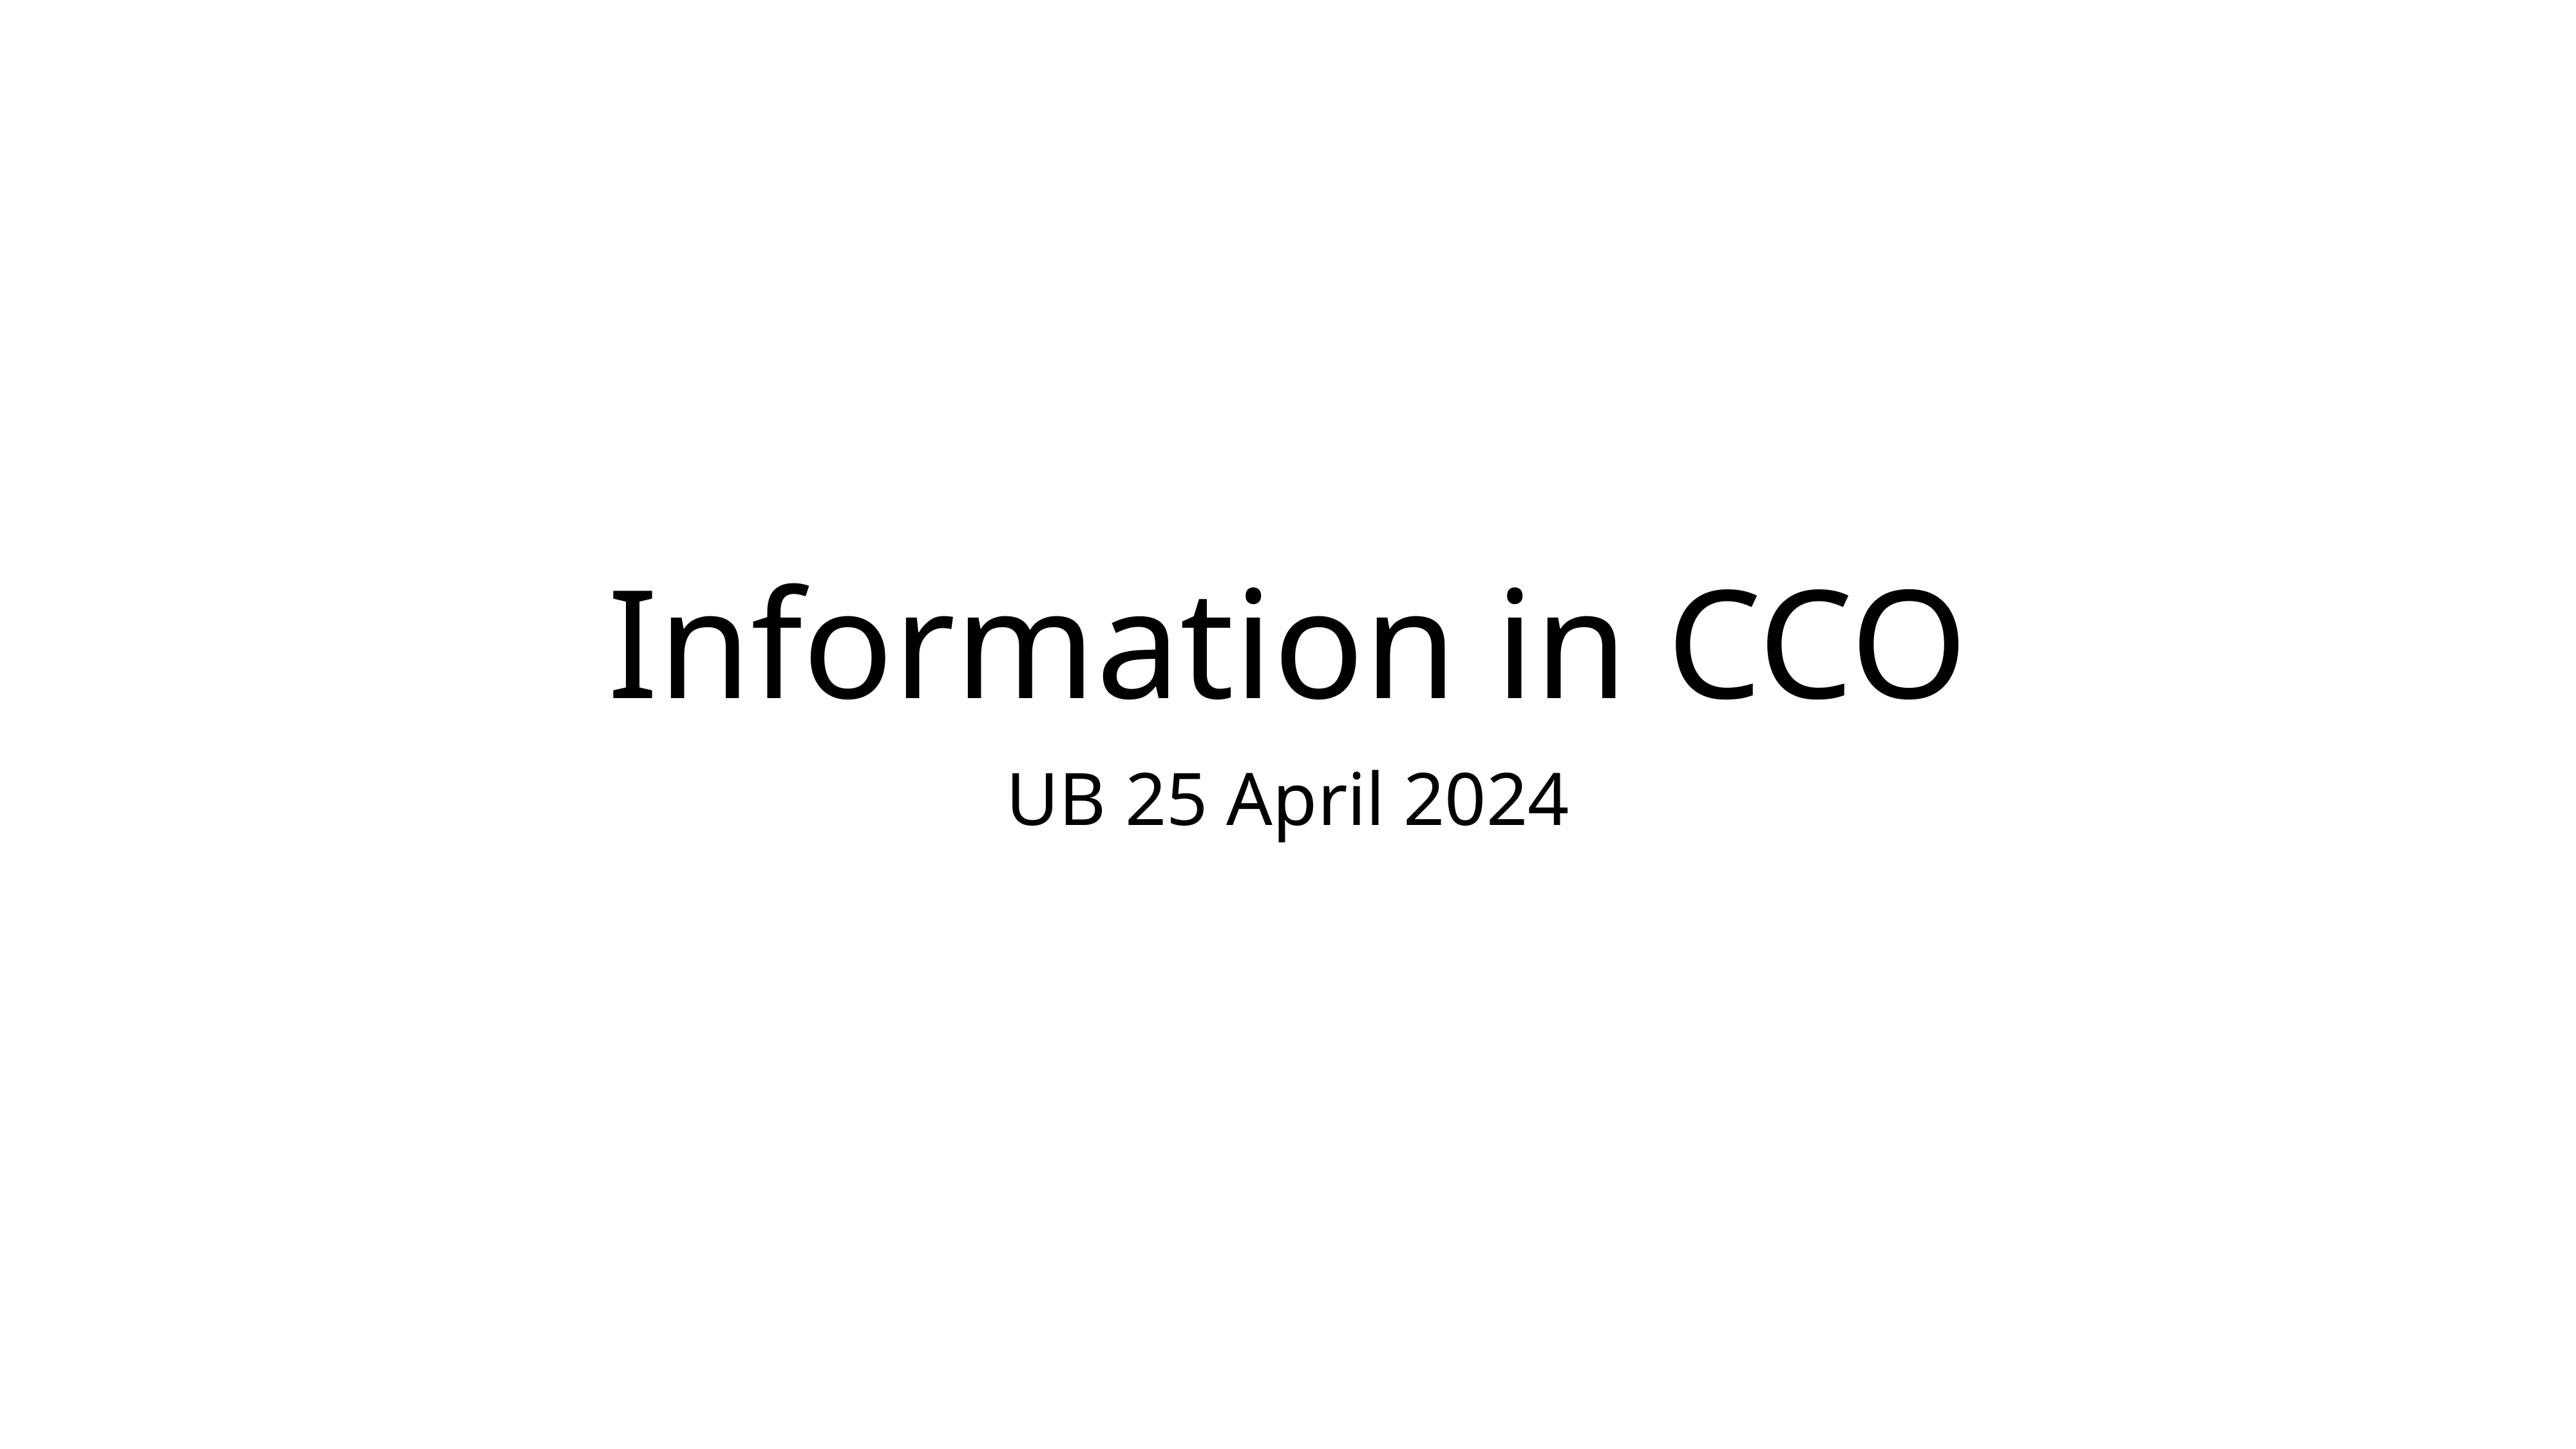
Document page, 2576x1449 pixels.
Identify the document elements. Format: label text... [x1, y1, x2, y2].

subtitle UB 25 April 2024 [187, 746, 2389, 916]
title Information in CCO [187, 242, 2389, 735]
